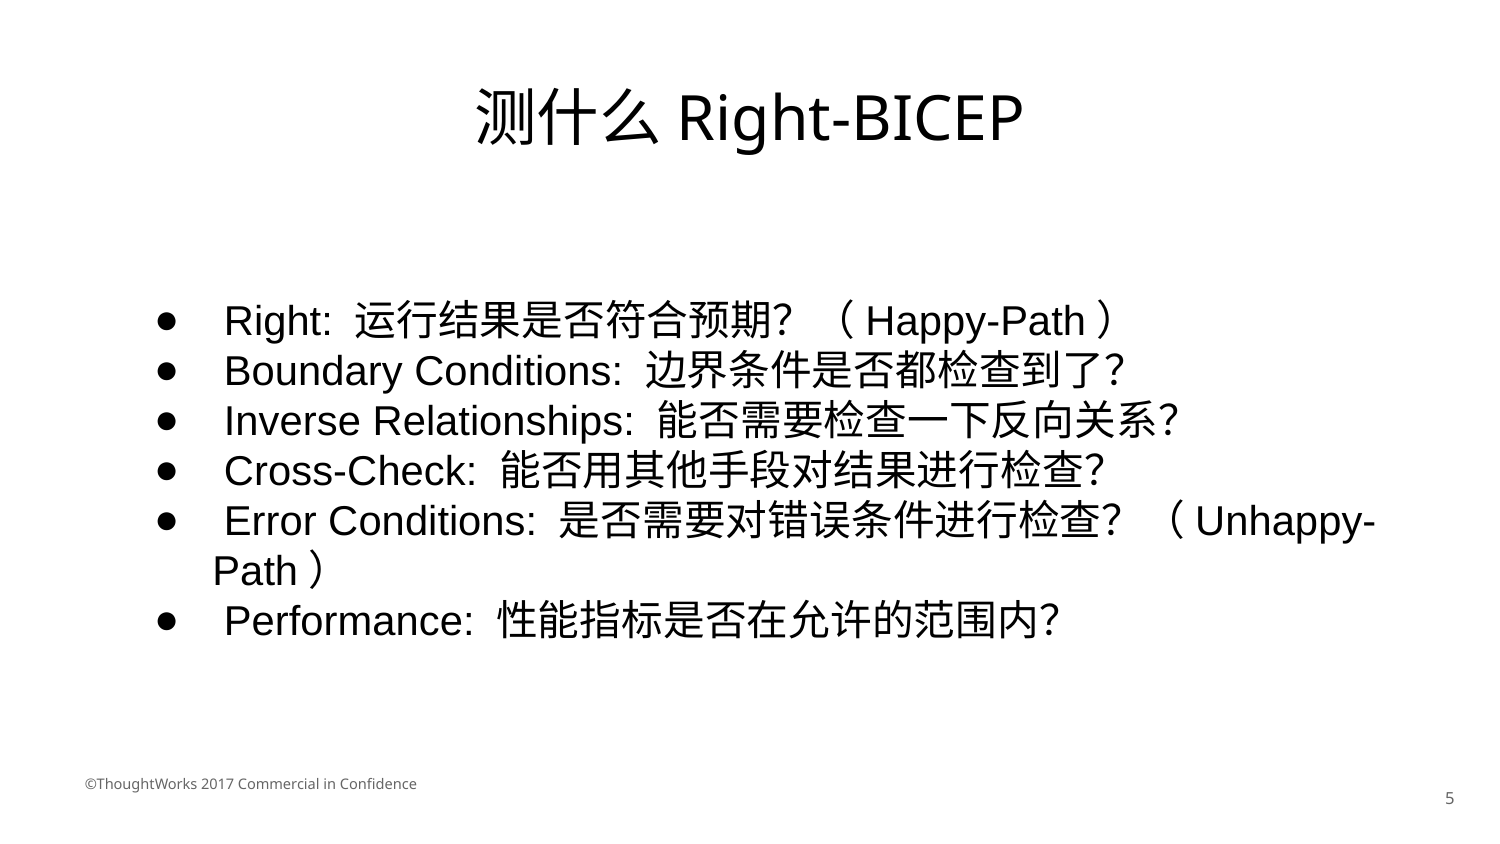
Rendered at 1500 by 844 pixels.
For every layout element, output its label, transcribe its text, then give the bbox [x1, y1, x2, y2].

title 测什么Right-BICEP [71, 45, 1429, 186]
slide_number 5 [1379, 766, 1470, 832]
text_box Right: 运行结果是否符合预期？（Happy-Path） Boundary Conditions: 边界条件是否都检查到了？ Inverse Relationships: 能否需要检查一下反向关系？ Cross-Check: 能否用其他手段对结果进行检查？ Error Conditions: 是否需要对错误条件进行检查？（Unhappy-Path） Performance: 性能指标是否在允许的范围内？ [122, 157, 1441, 781]
